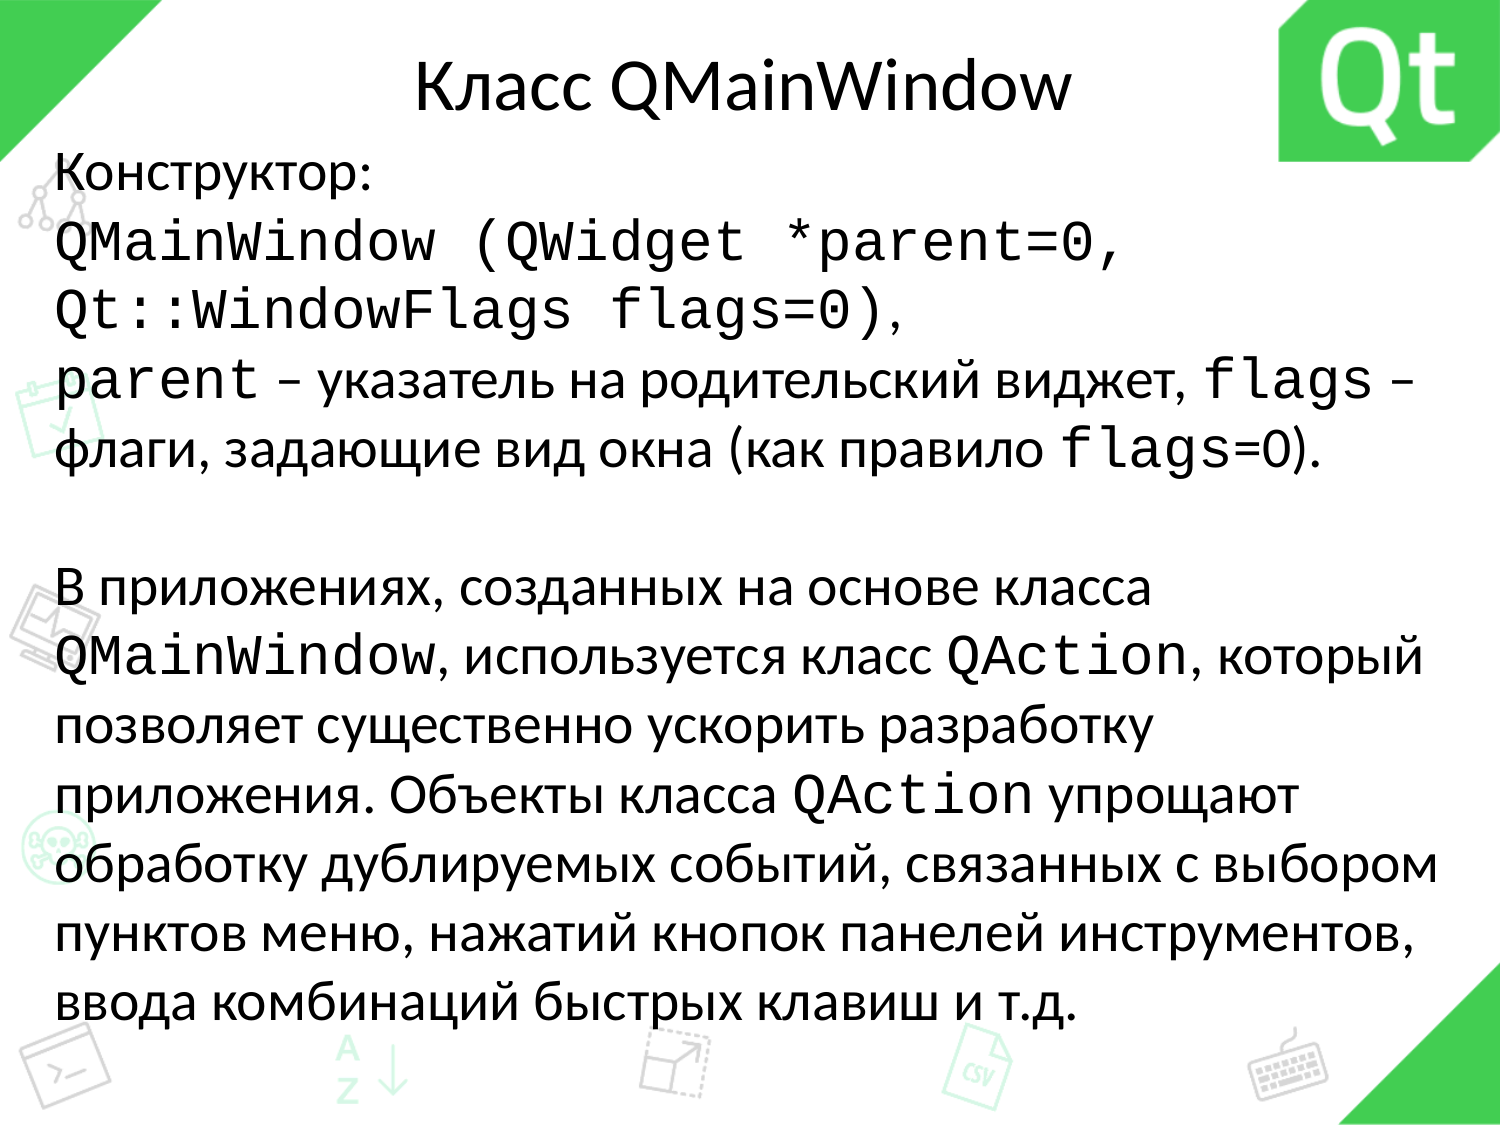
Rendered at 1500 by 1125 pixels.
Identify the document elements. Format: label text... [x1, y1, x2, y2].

picture [0, 0, 1500, 1125]
list Конструктор: QMainWindow (QWidget *parent=0, Qt::WindowFlags flags=0), parent – указатель на родительский виджет, flags – флаги, задающие вид окна (как правило flags=0). В приложениях, созданных на основе класса QMainWindow, используется класс QAction, который позволяет существенно ускорить разработку приложения. Объекты класса QAction упрощают обработку дублируемых событий, связанных с выбором пунктов меню, нажатий кнопок панелей инструментов, ввода комбинаций быстрых клавиш и т.д. [39, 125, 1461, 1059]
title Класс QMainWindow [64, 0, 1424, 161]
